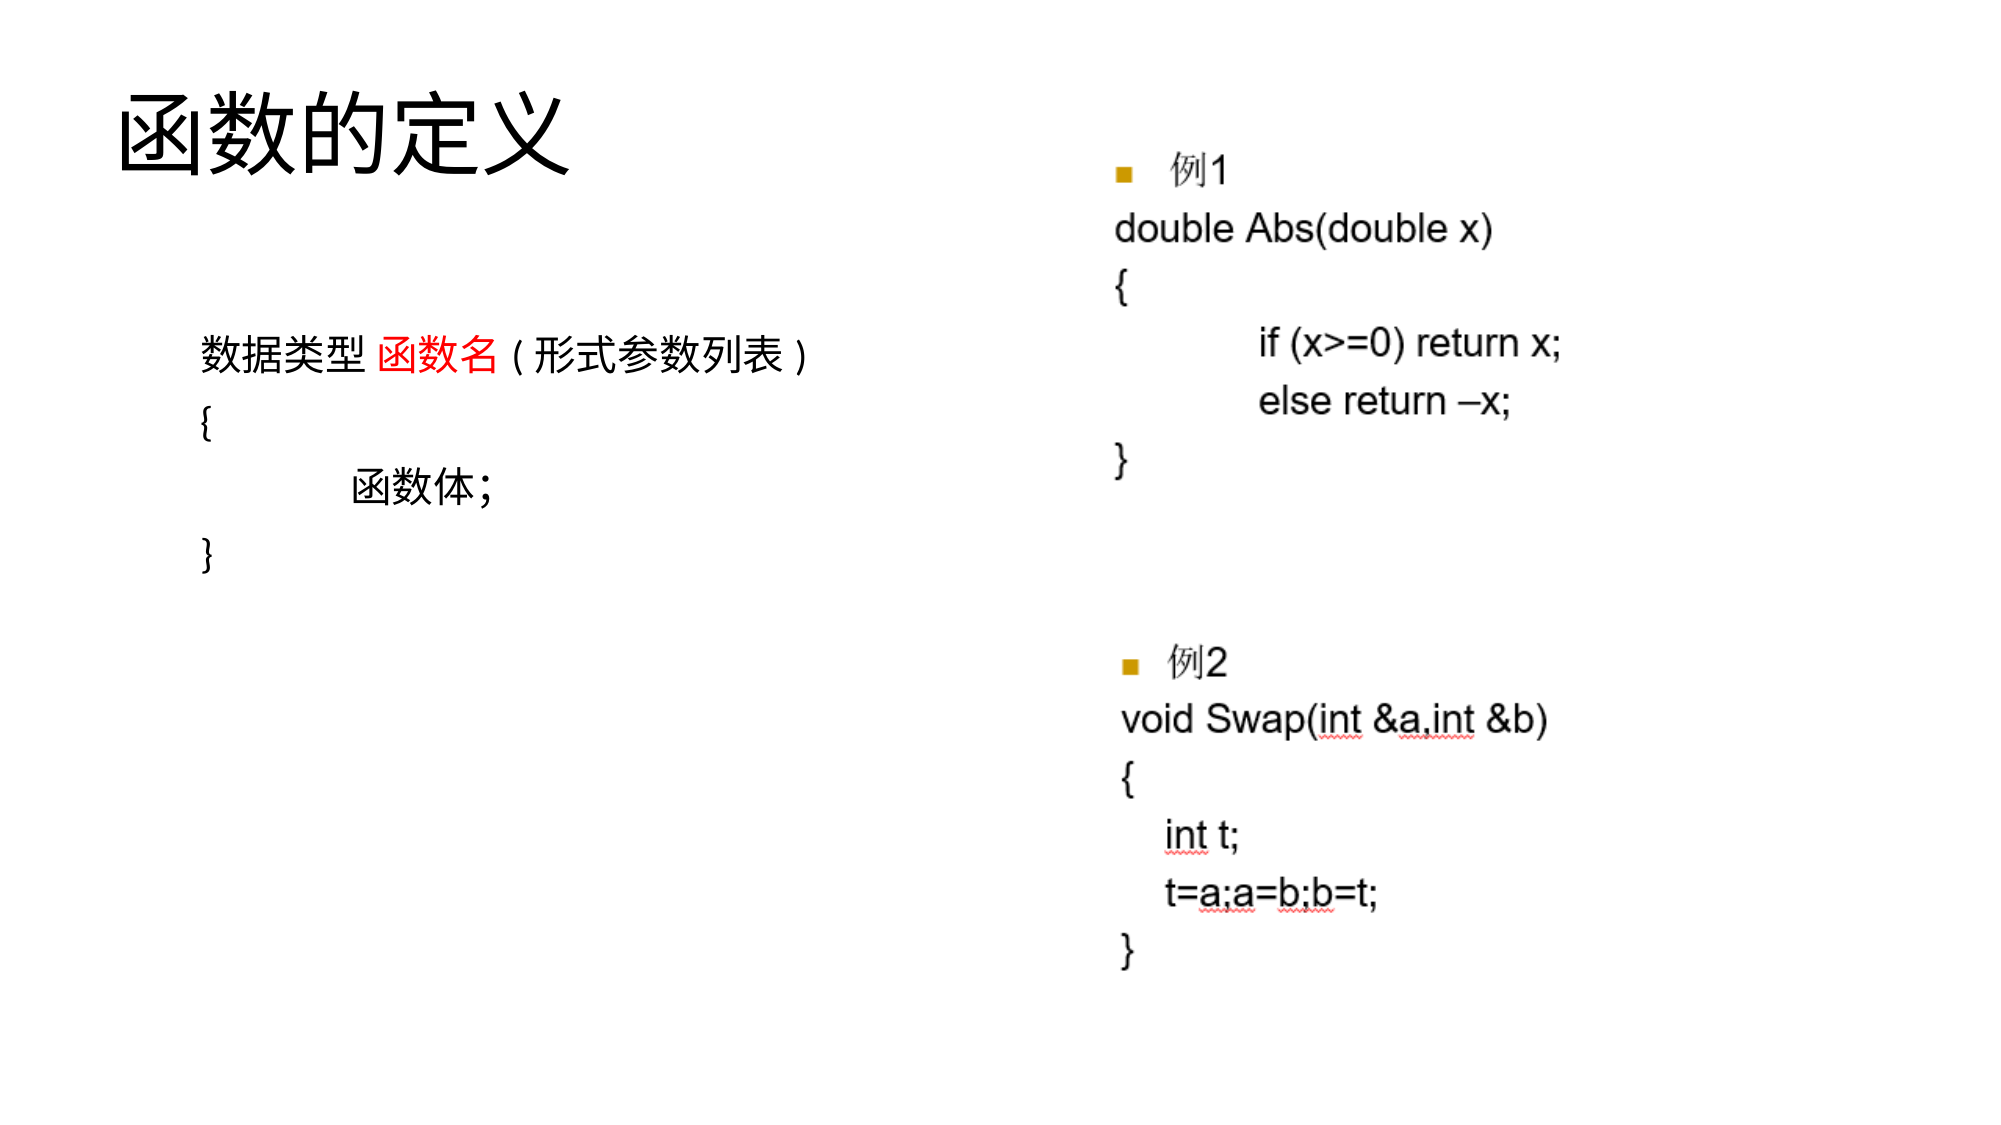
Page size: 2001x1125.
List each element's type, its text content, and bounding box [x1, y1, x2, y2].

list 数据类型 函数名(形式参数列表) { 函数体； } [184, 327, 930, 658]
title 函数的定义 [99, 45, 1900, 233]
picture [1091, 633, 1592, 988]
picture [1094, 125, 1598, 507]
